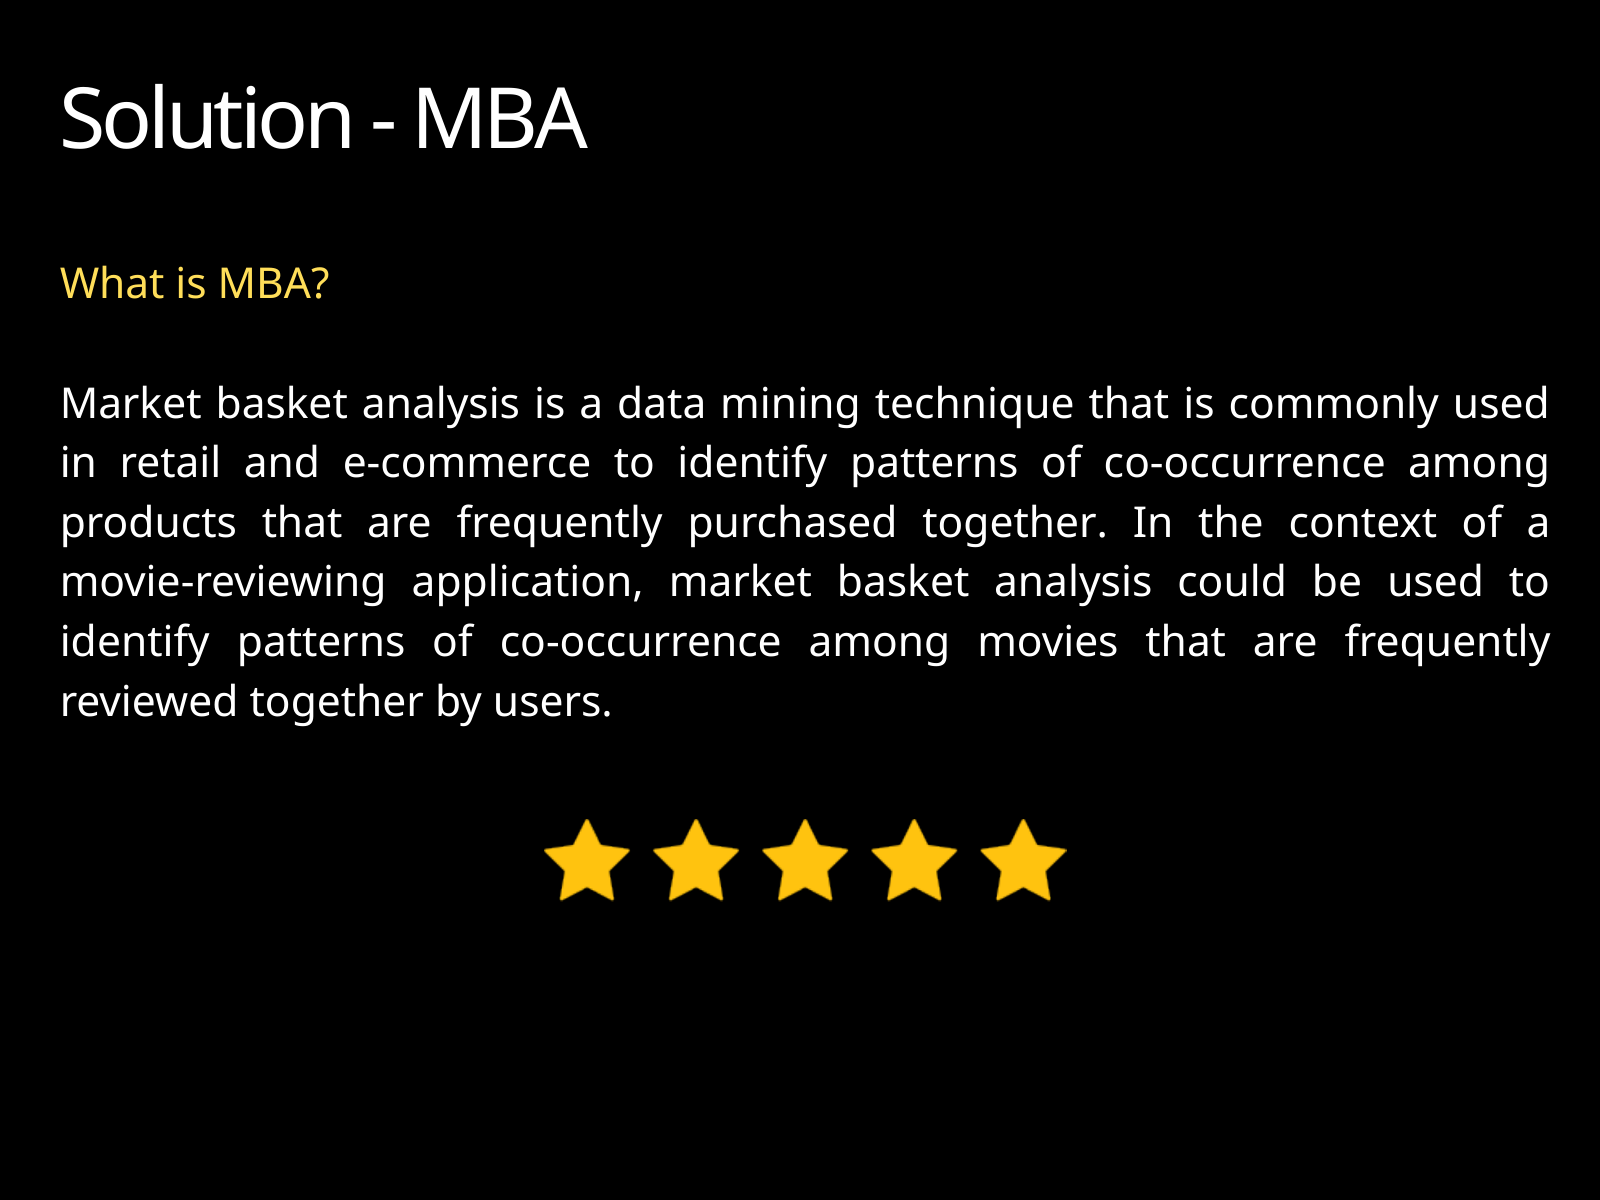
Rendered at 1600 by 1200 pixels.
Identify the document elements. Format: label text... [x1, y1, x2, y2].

text_box What is MBA? Market basket analysis is a data mining technique that is commonly used in retail and e-commerce to identify patterns of co-occurrence among products that are frequently purchased together. In the context of a movie-reviewing application, market basket analysis could be used to identify patterns of co-occurrence among movies that are frequently reviewed together by users. [59, 247, 1551, 904]
text_box Solution - MBA [59, 85, 960, 166]
picture [544, 819, 1067, 903]
